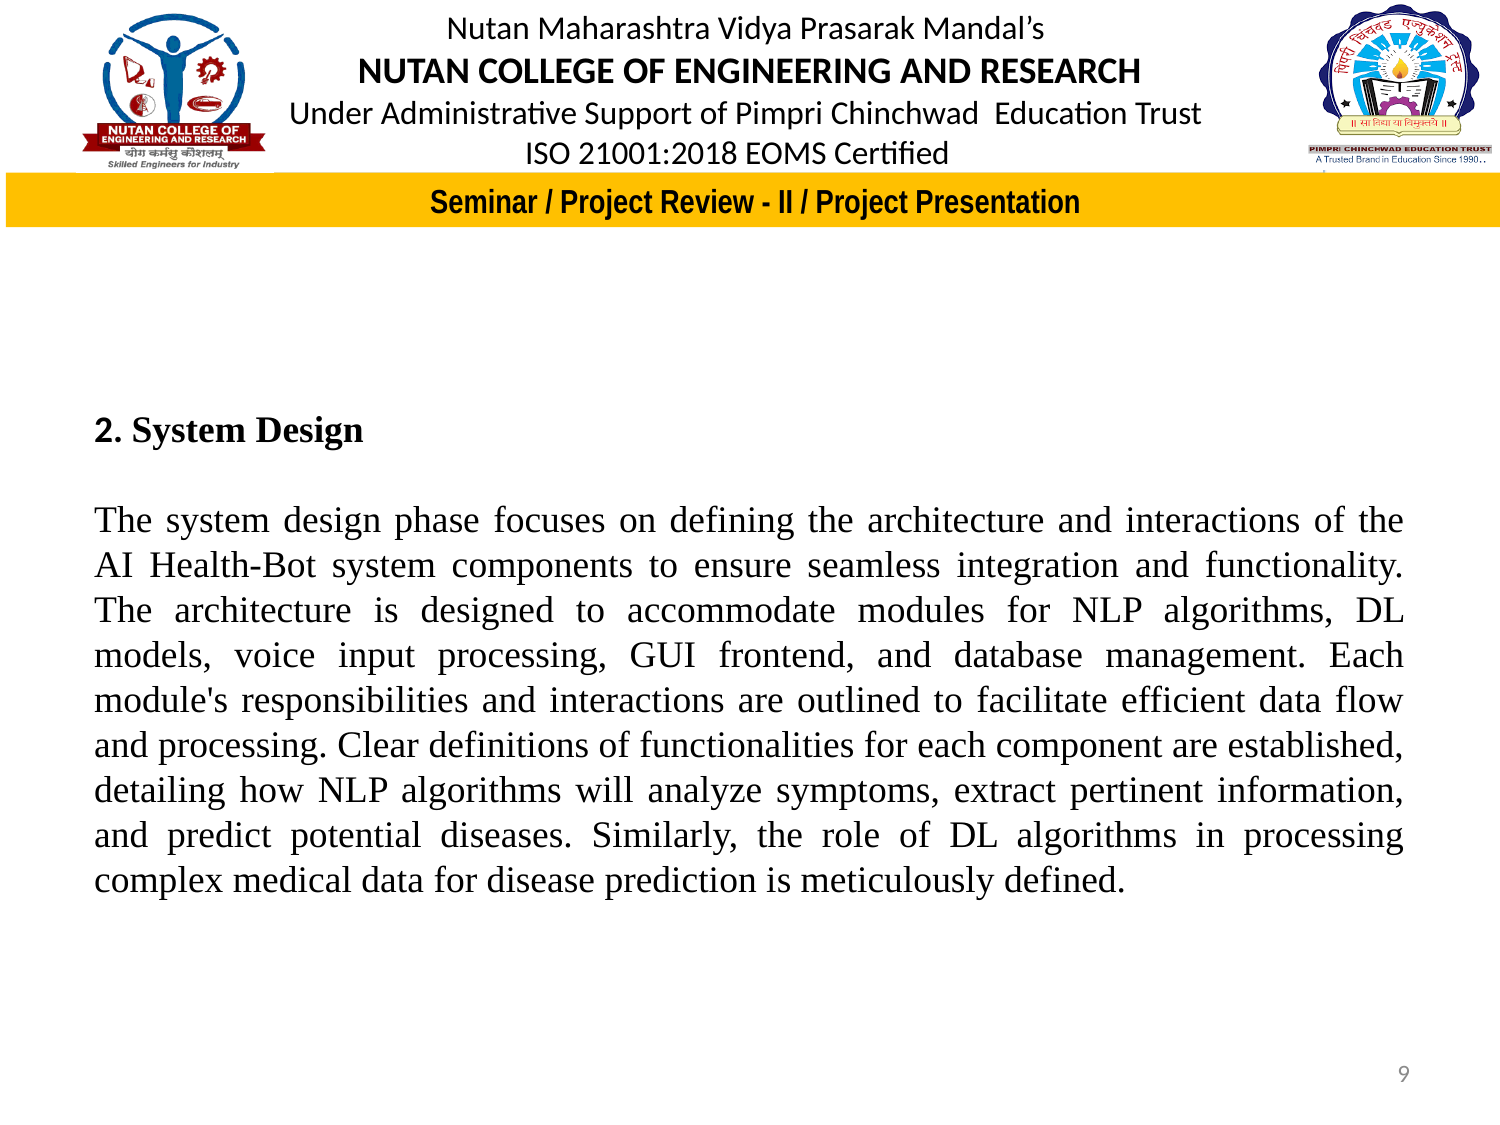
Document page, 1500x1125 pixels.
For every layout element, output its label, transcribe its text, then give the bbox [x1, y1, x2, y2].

text_box Seminar / Project Review - II / Project Presentation [5, 172, 1500, 228]
slide_number 9 [1074, 1042, 1425, 1103]
text_box Nutan Maharashtra Vidya Prasarak Mandal’s NUTAN COLLEGE OF ENGINEERING AND RESEARCH Under Administrative Support of Pimpri Chinchwad Education Trust ISO 21001:2018 EOMS Certified [177, 0, 1298, 172]
picture [1300, 0, 1499, 170]
text_box 2. System Design The system design phase focuses on defining the architecture and interactions of the AI Health-Bot system components to ensure seamless integration and functionality. The architecture is designed to accommodate modules for NLP algorithms, DL models, voice input processing, GUI frontend, and database management. Each module's responsibilities and interactions are outlined to facilitate efficient data flow and processing. Clear definitions of functionalities for each component are established, detailing how NLP algorithms will analyze symptoms, extract pertinent information, and predict potential diseases. Similarly, the role of DL algorithms in processing complex medical data for disease prediction is meticulously defined. [79, 397, 1421, 1042]
picture [76, 2, 275, 173]
